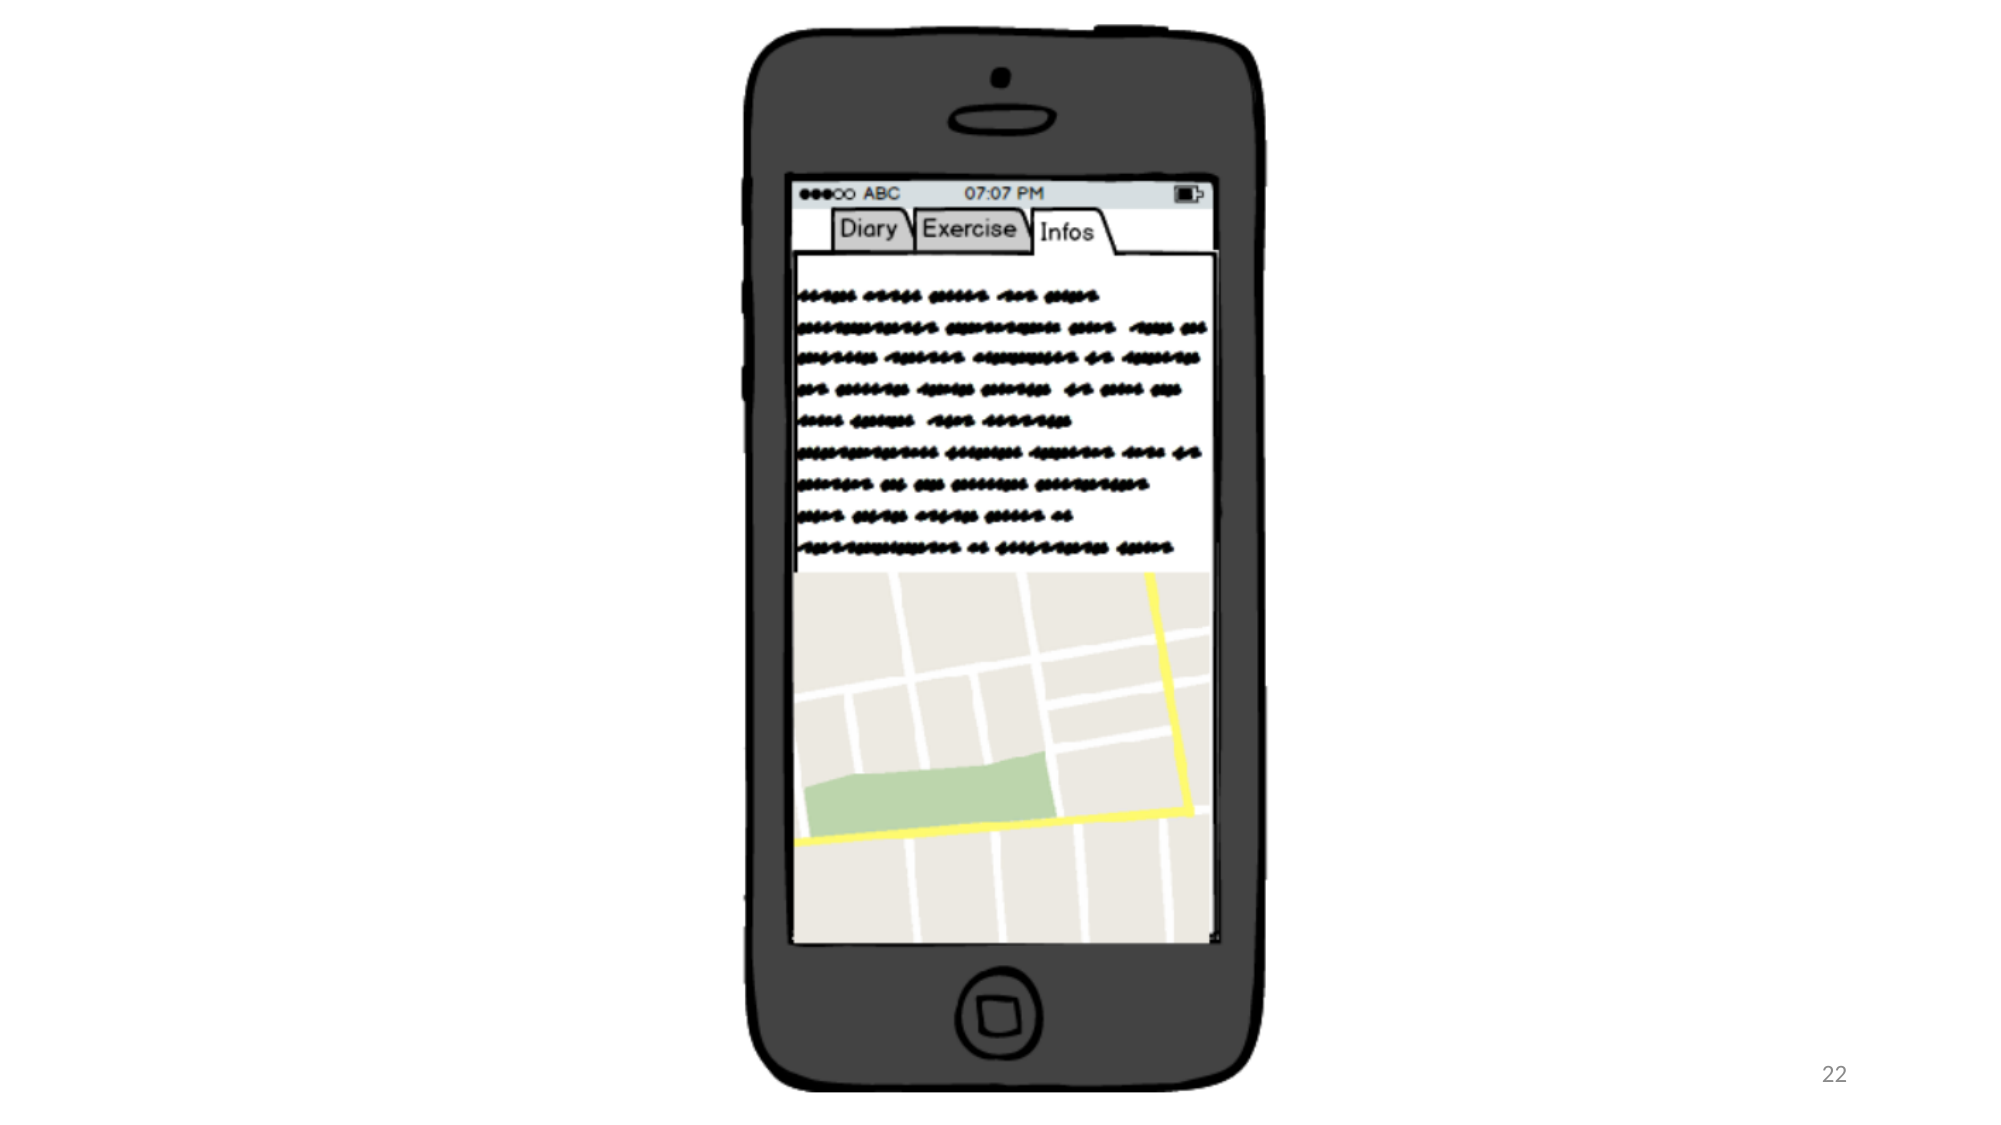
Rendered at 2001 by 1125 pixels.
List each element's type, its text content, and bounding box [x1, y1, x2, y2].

picture [703, 0, 1297, 1125]
slide_number 22 [1412, 1042, 1863, 1103]
